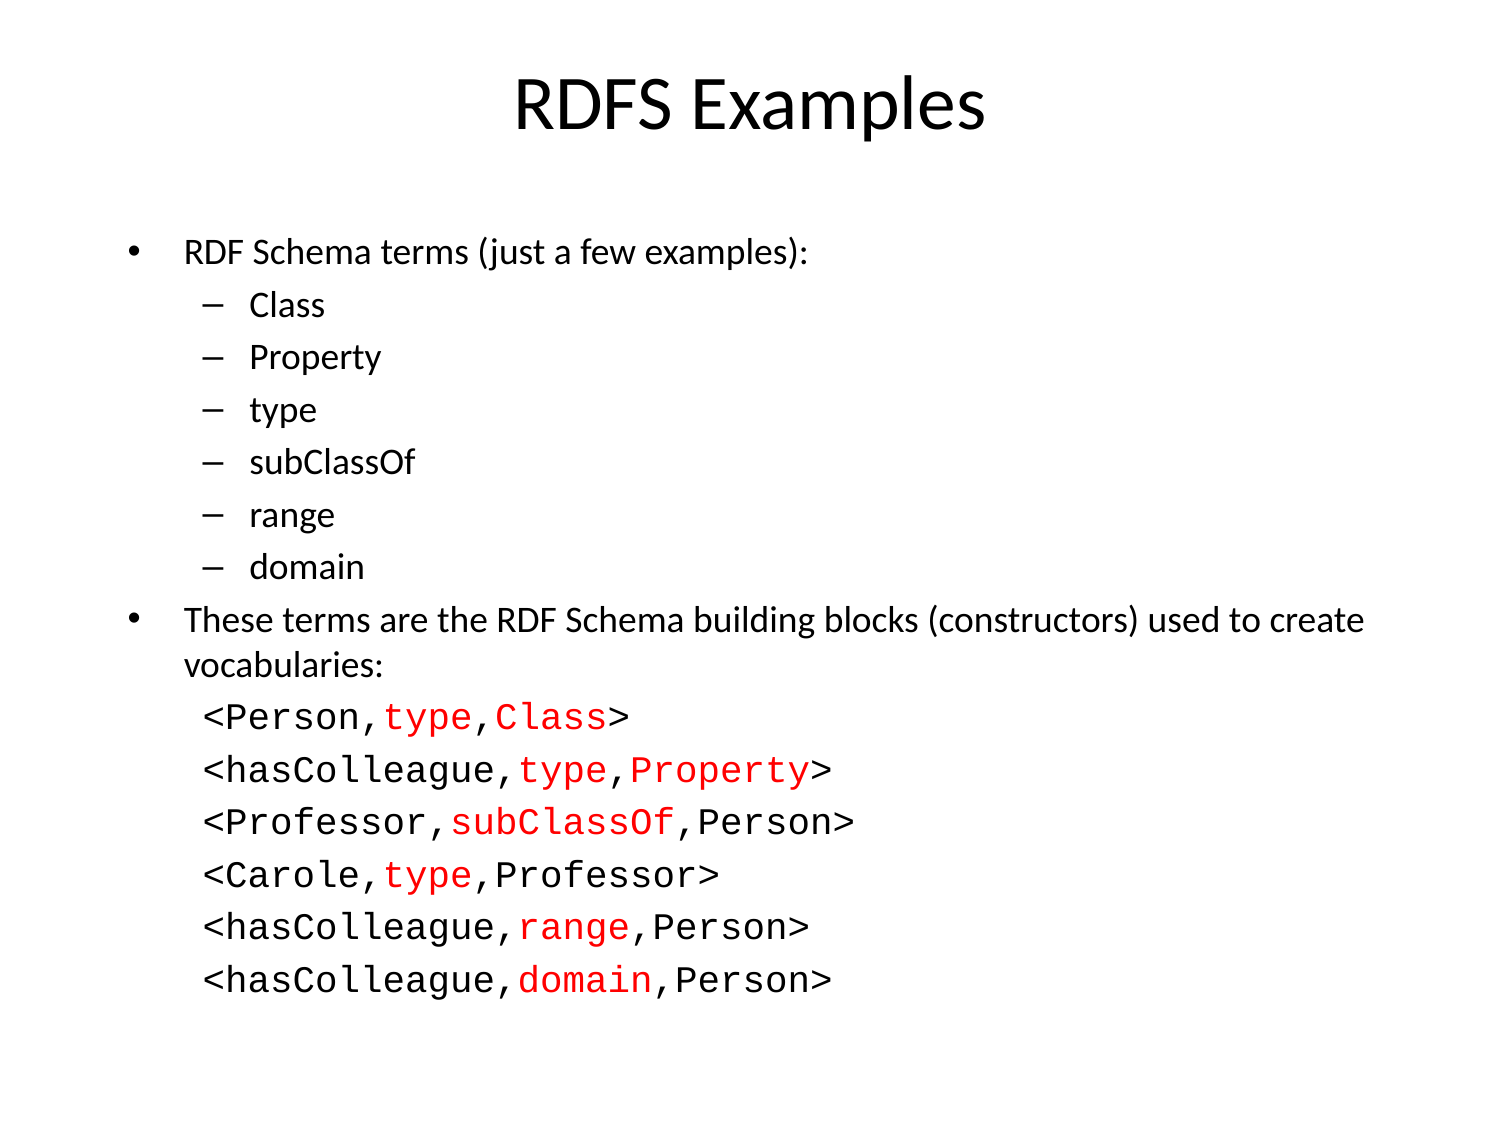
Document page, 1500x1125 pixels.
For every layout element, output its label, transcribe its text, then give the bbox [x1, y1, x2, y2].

list RDF Schema terms (just a few examples): Class Property type subClassOf range domain These terms are the RDF Schema building blocks (constructors) used to create vocabularies: <Person,type,Class> <hasColleague,type,Property> <Professor,subClassOf,Person> <Carole,type,Professor> <hasColleague,range,Person> <hasColleague,domain,Person> [112, 219, 1388, 1071]
title RDFS Examples [74, 44, 1426, 154]
